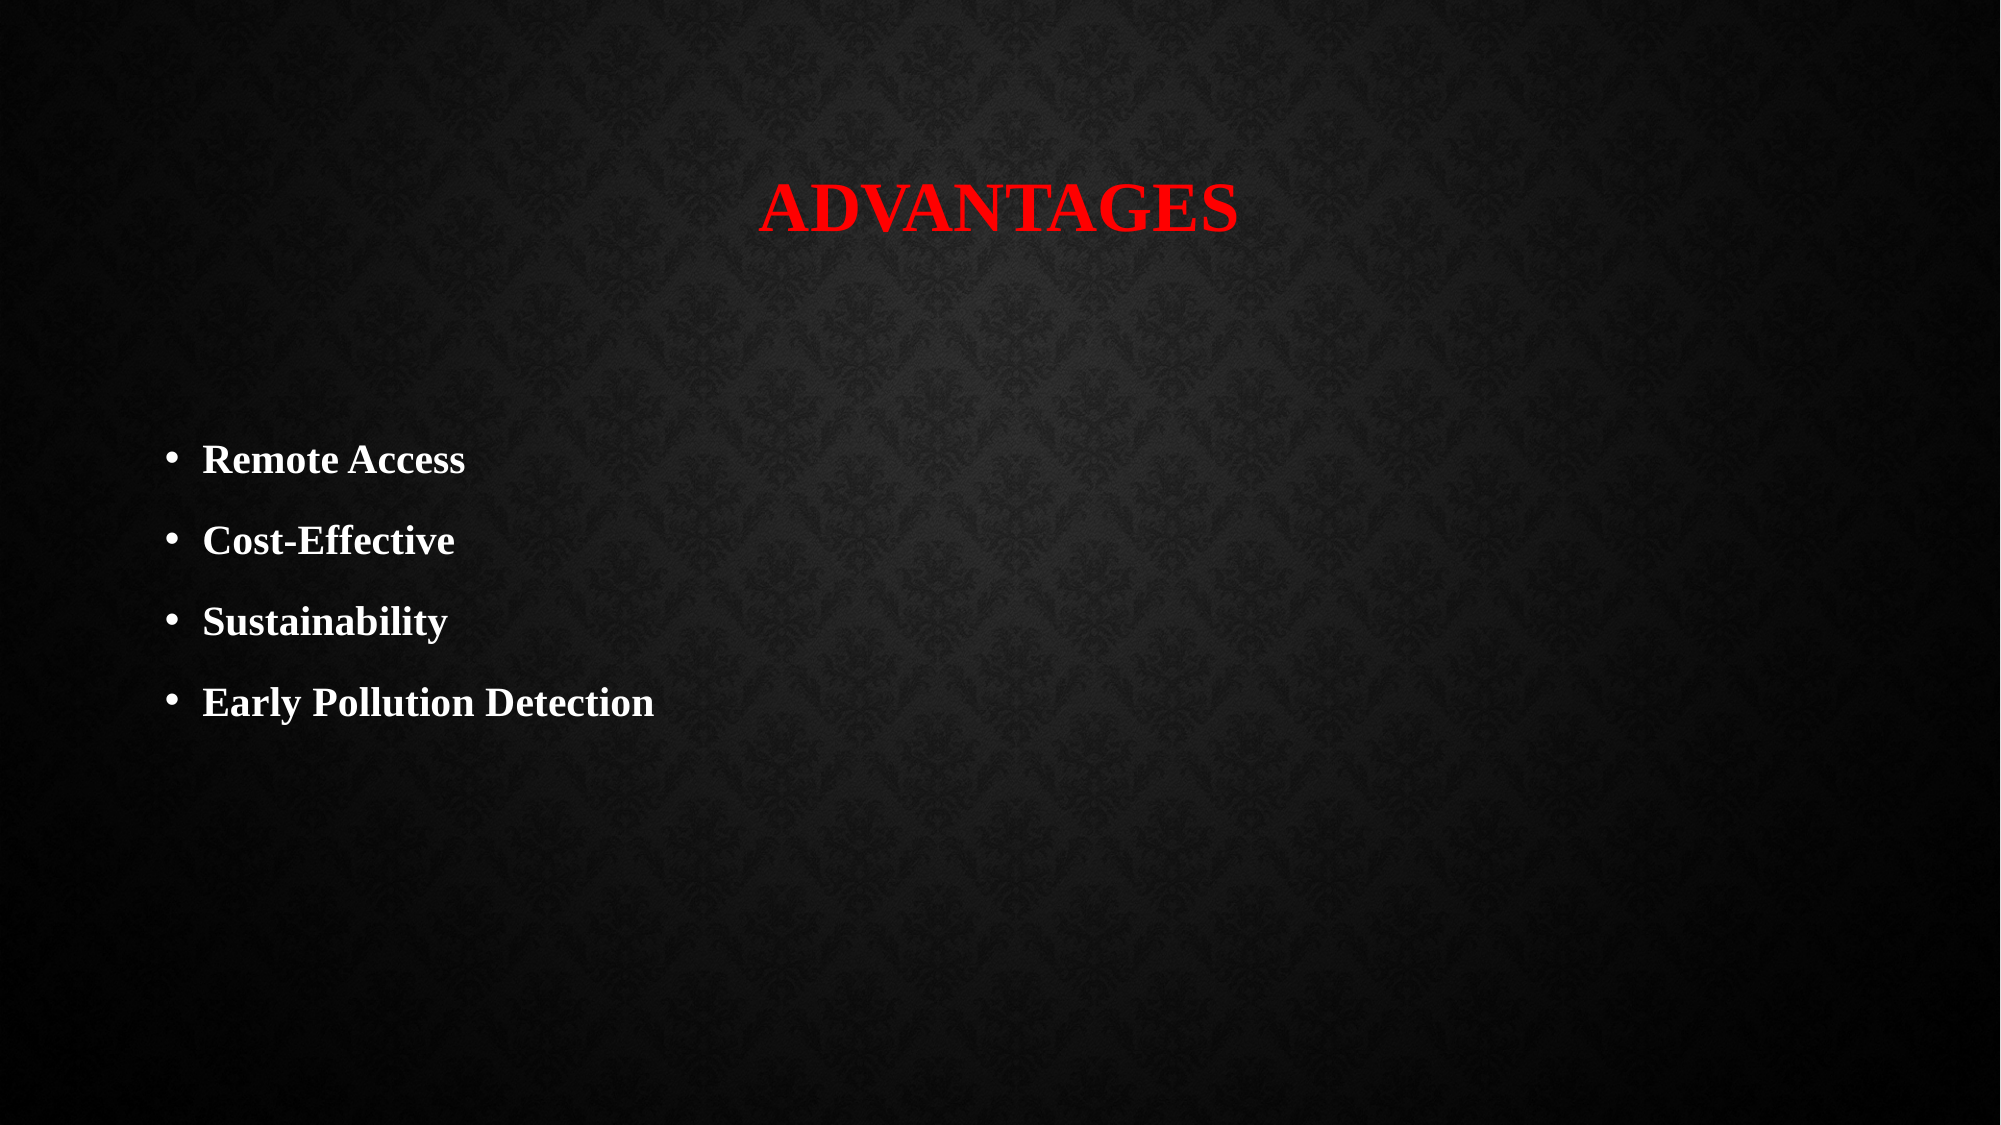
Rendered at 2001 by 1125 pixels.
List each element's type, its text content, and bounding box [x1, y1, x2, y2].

title Advantages [149, 99, 1849, 318]
list Remote Access Cost-Effective Sustainability Early Pollution Detection [149, 343, 1849, 950]
